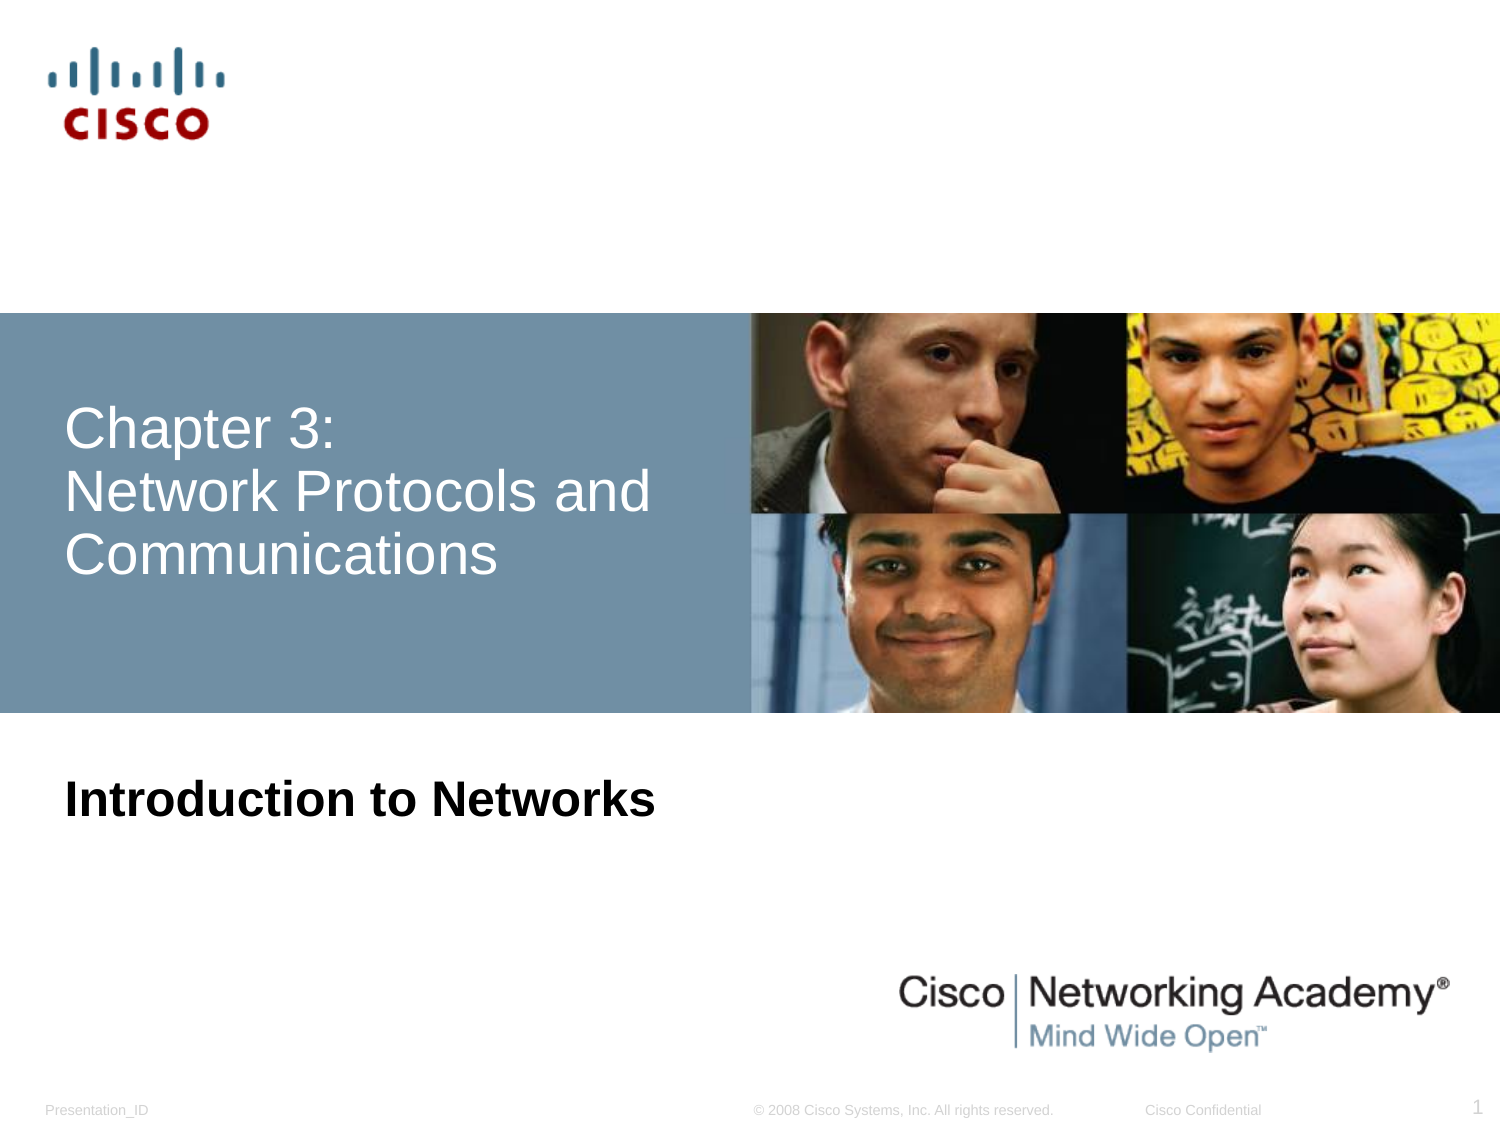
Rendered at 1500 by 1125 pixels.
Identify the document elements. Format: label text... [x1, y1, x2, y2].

subtitle Introduction to Networks [51, 766, 1165, 875]
picture [899, 974, 1450, 1053]
title Chapter 3: Network Protocols and Communications [51, 371, 684, 615]
picture [0, 313, 1500, 713]
picture [40, 19, 233, 168]
